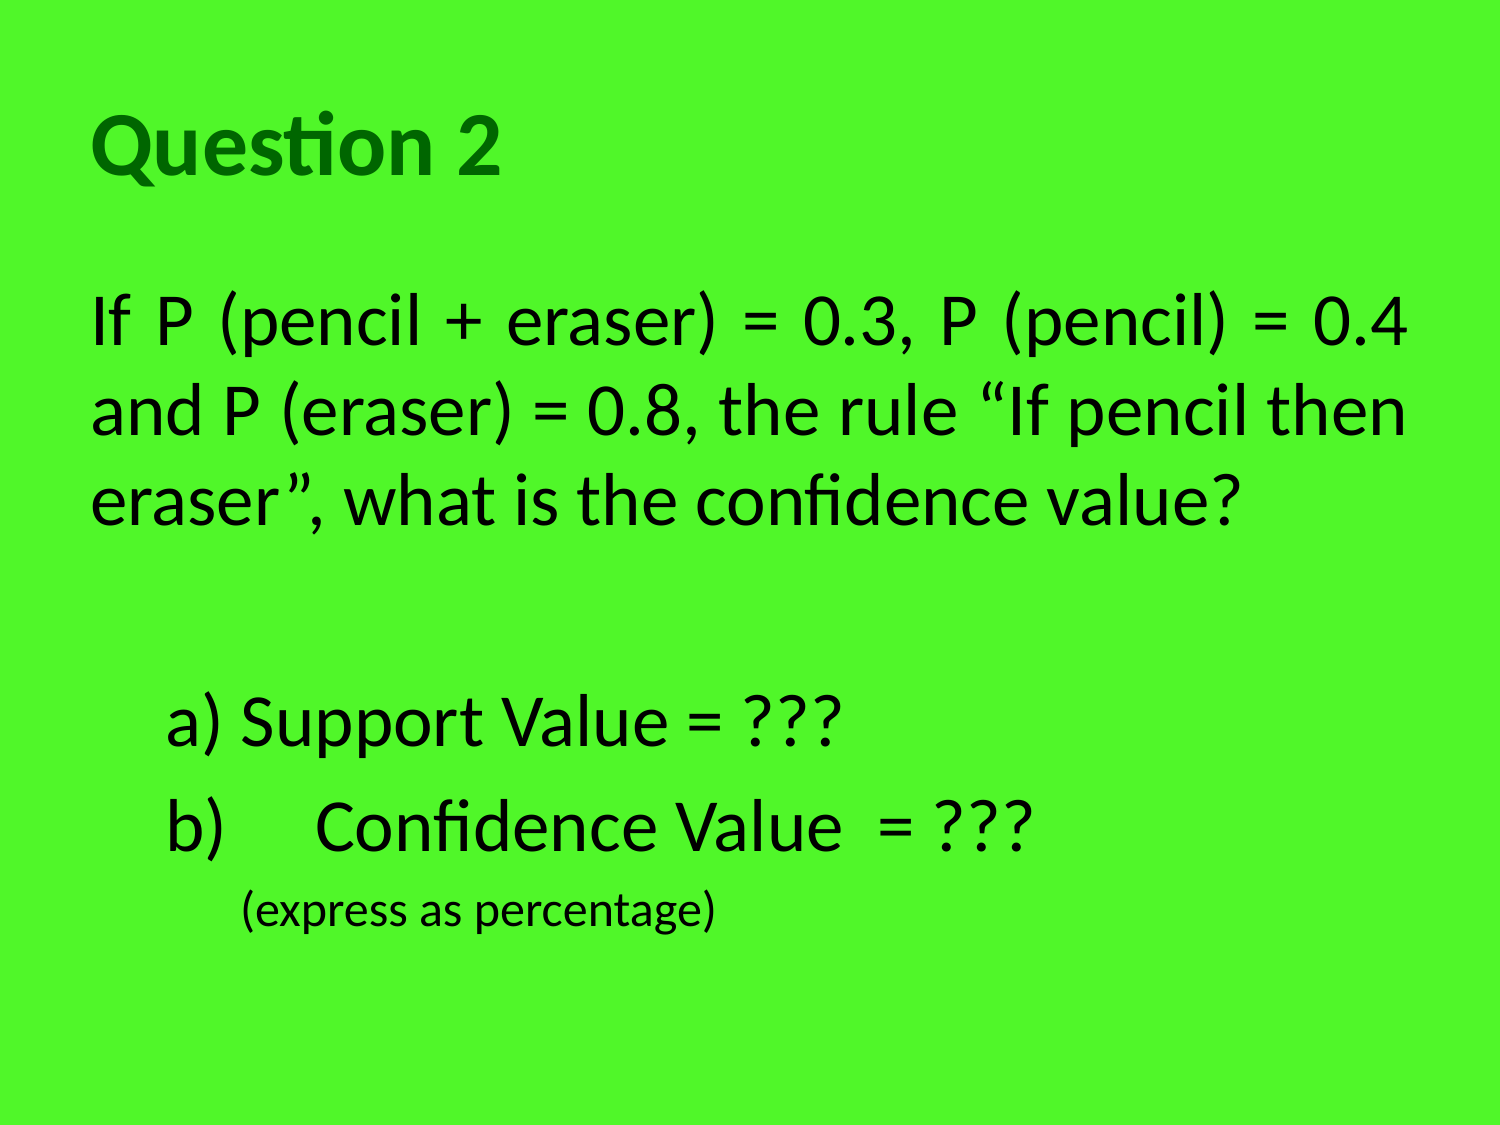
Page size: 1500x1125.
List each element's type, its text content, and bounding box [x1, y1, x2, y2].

title Question 2 [75, 45, 1425, 233]
list If P (pencil + eraser) = 0.3, P (pencil) = 0.4 and P (eraser) = 0.8, the rule “If pencil then eraser”, what is the confidence value? a) Support Value = ??? b) Confidence Value = ??? (express as percentage) [75, 262, 1425, 1005]
